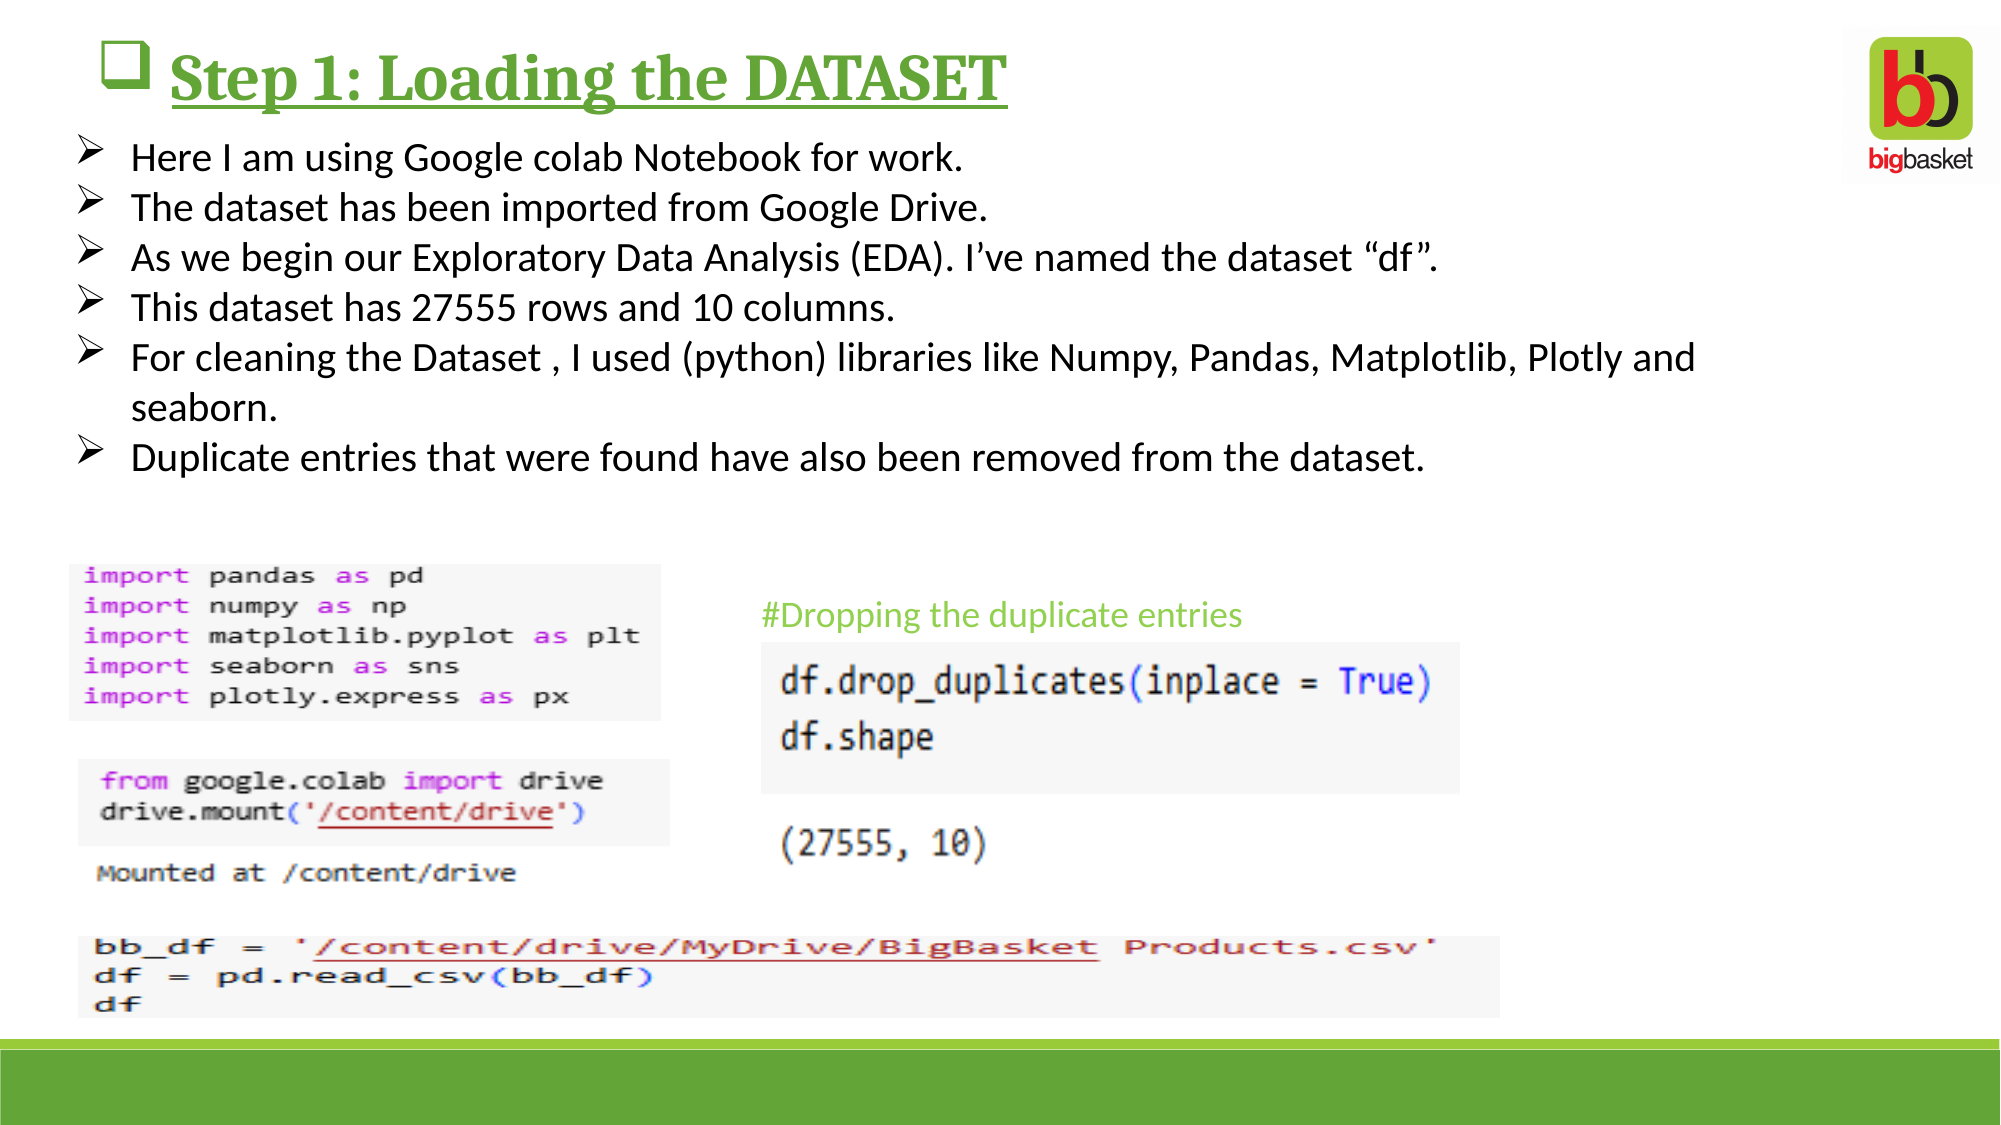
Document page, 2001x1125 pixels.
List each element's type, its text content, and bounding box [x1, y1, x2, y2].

picture [761, 641, 1460, 877]
picture [1842, 25, 2000, 184]
picture [78, 935, 1501, 1019]
picture [78, 758, 671, 906]
text_box #Dropping the duplicate entries [746, 582, 1373, 643]
text_box Step 1: Loading the DATASET [82, 26, 1024, 122]
text_box Here I am using Google colab Notebook for work. The dataset has been imported from Google Drive. As we begin our Exploratory Data Analysis (EDA). I’ve named the dataset “df”. This dataset has 27555 rows and 10 columns. For cleaning the Dataset , I used (python) libraries like Numpy, Pandas, Matplotlib, Plotly and seaborn. Duplicate entries that were found have also been removed from the dataset. [59, 122, 1843, 488]
picture [68, 563, 661, 722]
